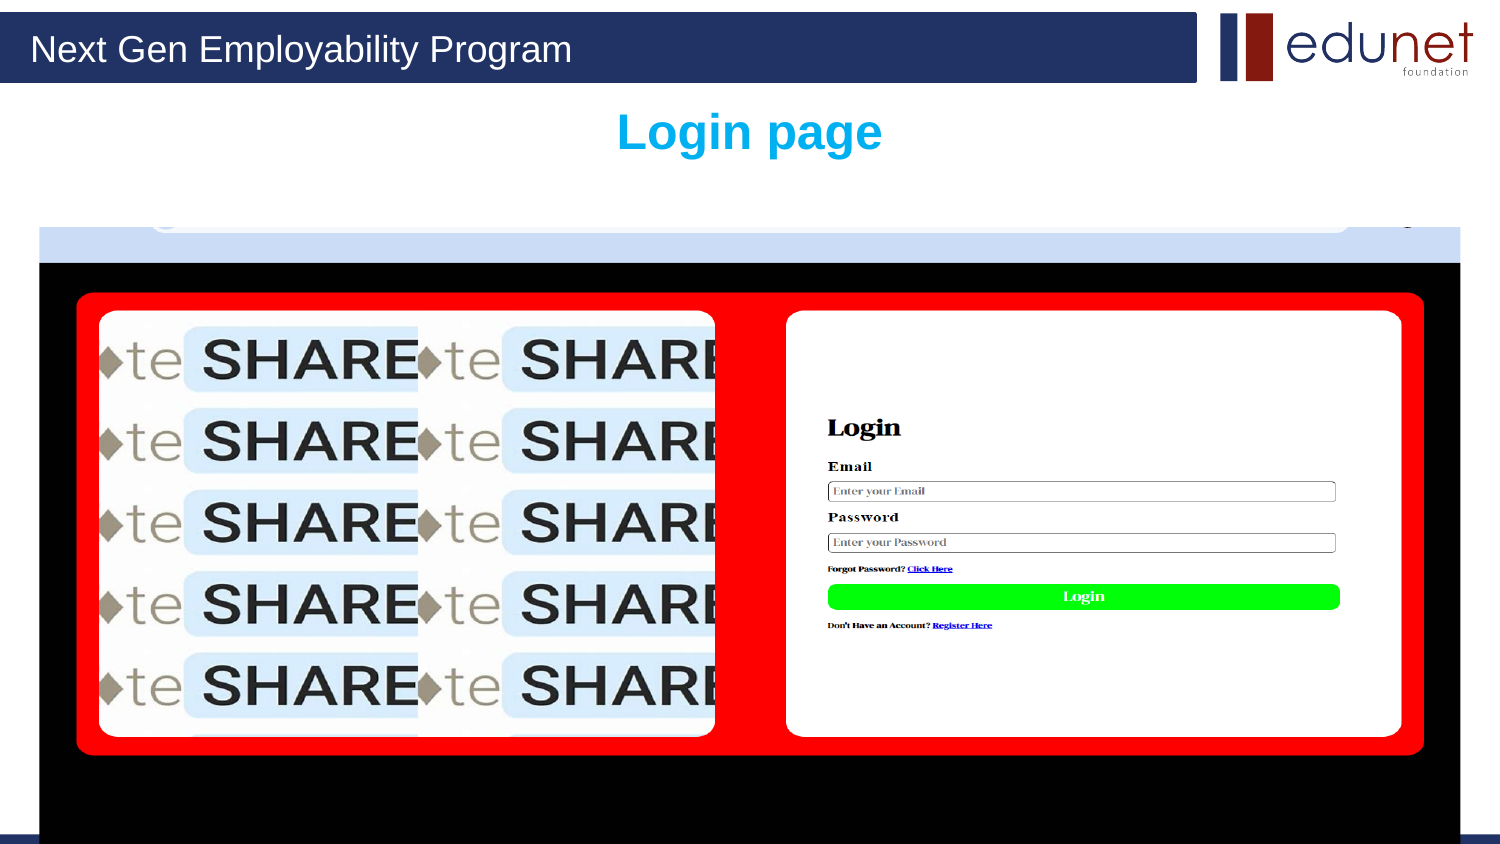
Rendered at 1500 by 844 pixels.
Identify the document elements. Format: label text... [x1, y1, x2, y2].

picture [1279, 14, 1482, 83]
title Login page [25, 100, 1475, 175]
picture [39, 227, 1461, 844]
